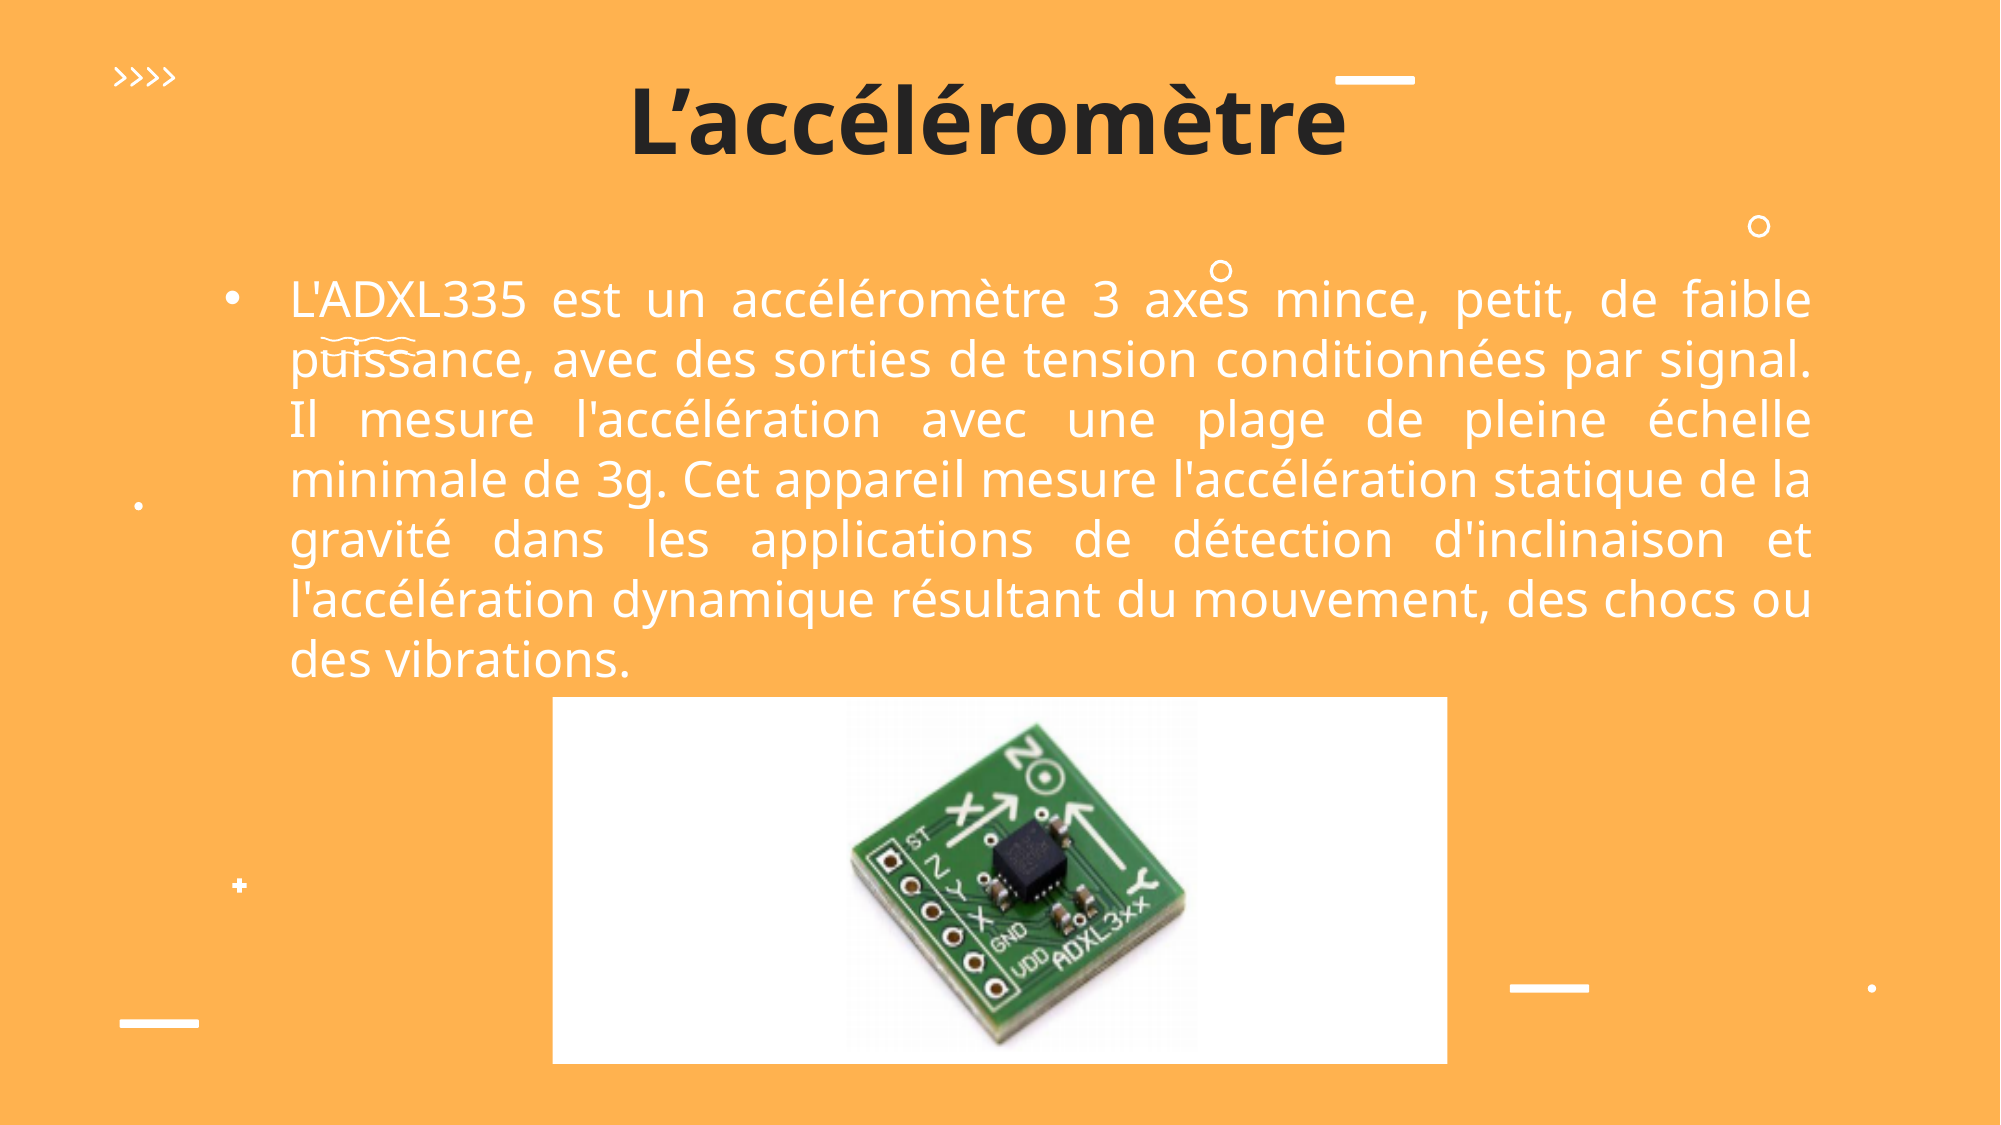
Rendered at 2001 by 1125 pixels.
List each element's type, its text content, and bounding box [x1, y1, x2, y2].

text_box L’accéléromètre [155, 62, 1845, 188]
picture [552, 696, 1448, 1064]
list L'ADXL335 est un accéléromètre 3 axes mince, petit, de faible puissance, avec des sorties de tension conditionnées par signal. Il mesure l'accélération avec une plage de pleine échelle minimale de 3g. Cet appareil mesure l'accélération statique de la gravité dans les applications de détection d'inclinaison et l'accélération dynamique résultant du mouvement, des chocs ou des vibrations. [174, 252, 1829, 1000]
